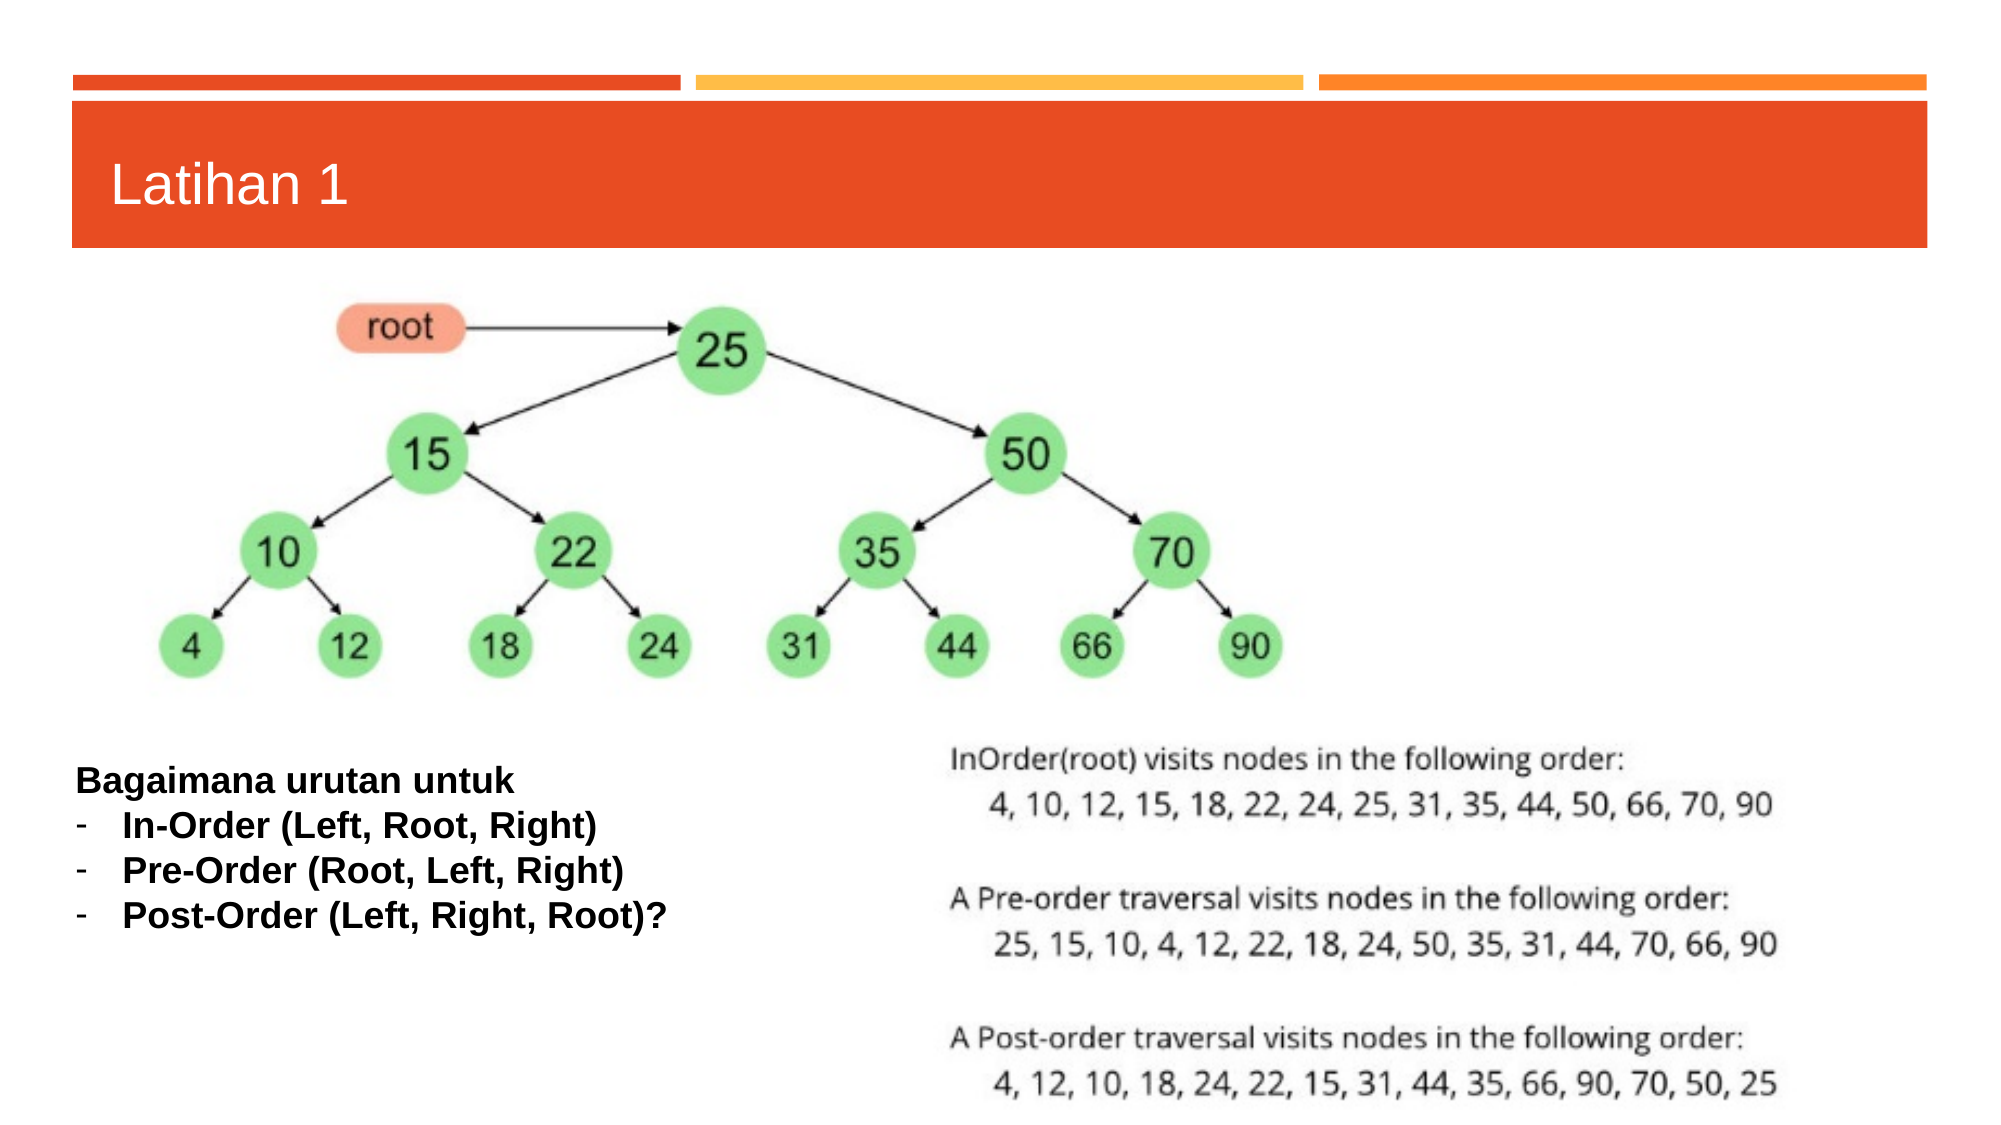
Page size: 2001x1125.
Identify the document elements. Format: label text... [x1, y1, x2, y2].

title Latihan 1 [95, 115, 1905, 248]
text_box Bagaimana urutan untuk In-Order (Left, Root, Right) Pre-Order (Root, Left, Right) Post-Order (Left, Right, Root)? [60, 748, 690, 944]
picture [76, 280, 1823, 1125]
